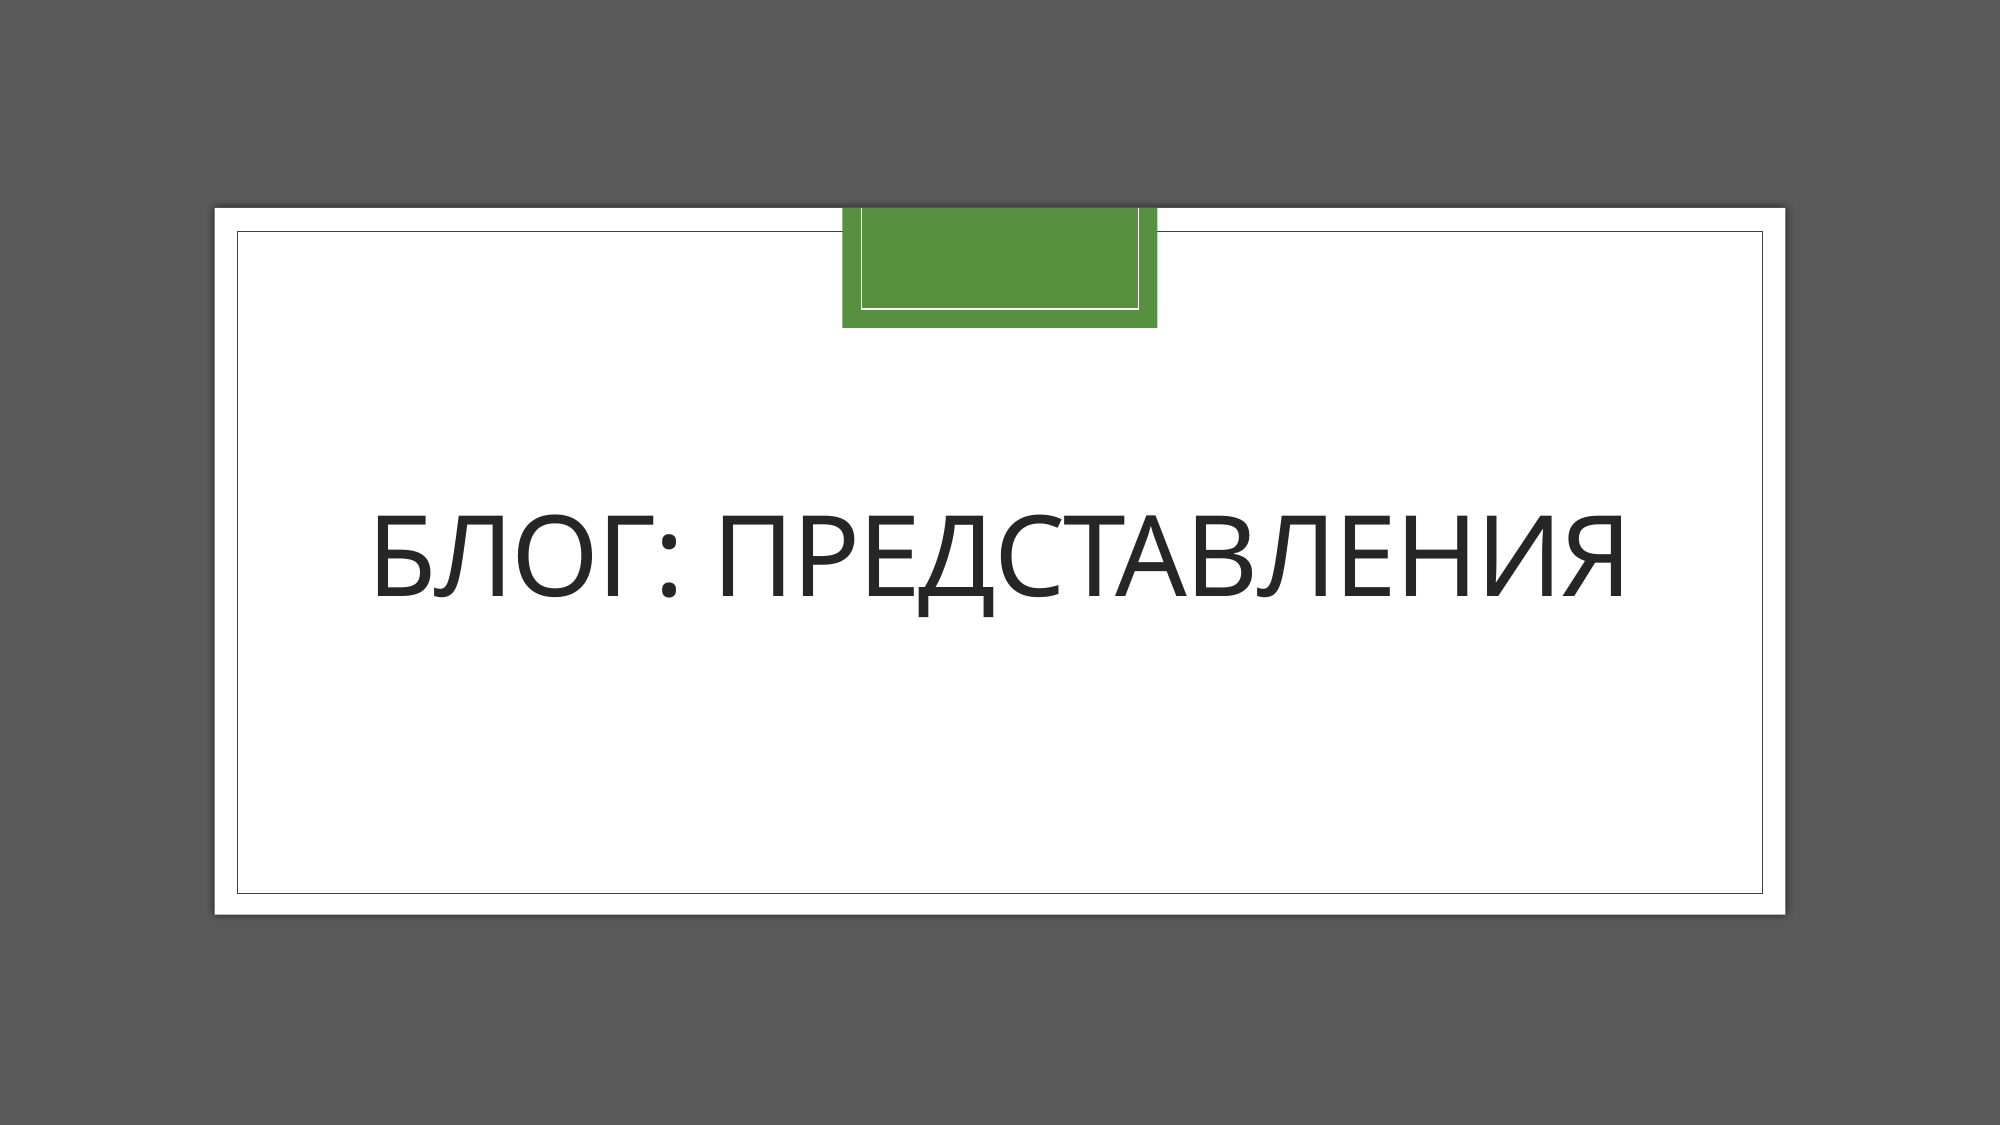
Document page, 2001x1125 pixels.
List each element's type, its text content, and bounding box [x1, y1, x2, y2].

title Блог: представления [267, 282, 1733, 843]
